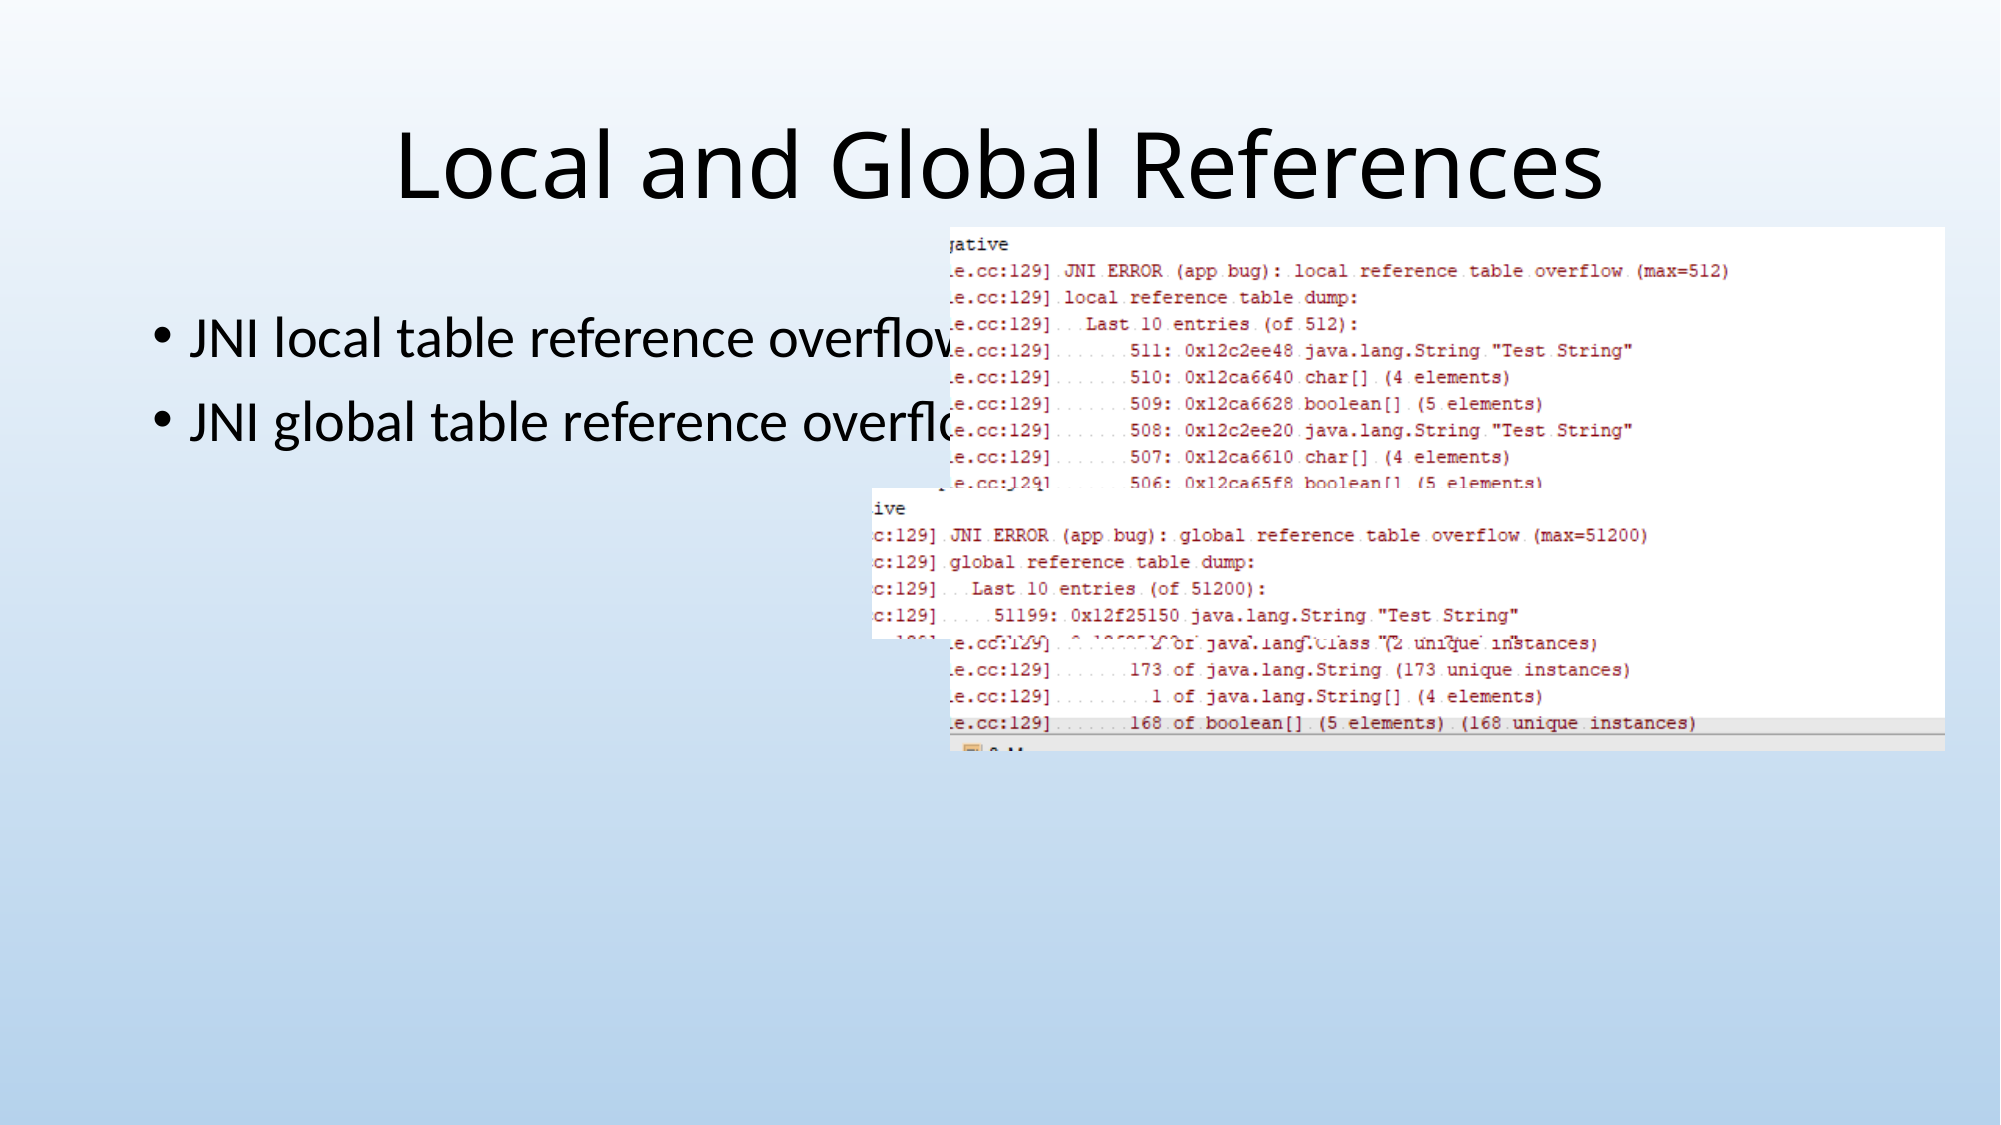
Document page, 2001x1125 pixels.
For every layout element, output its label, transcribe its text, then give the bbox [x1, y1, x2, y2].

picture [872, 227, 1945, 751]
title Local and Global References [137, 59, 1863, 278]
list JNI local table reference overflow JNI global table reference overflow [137, 299, 1863, 1014]
